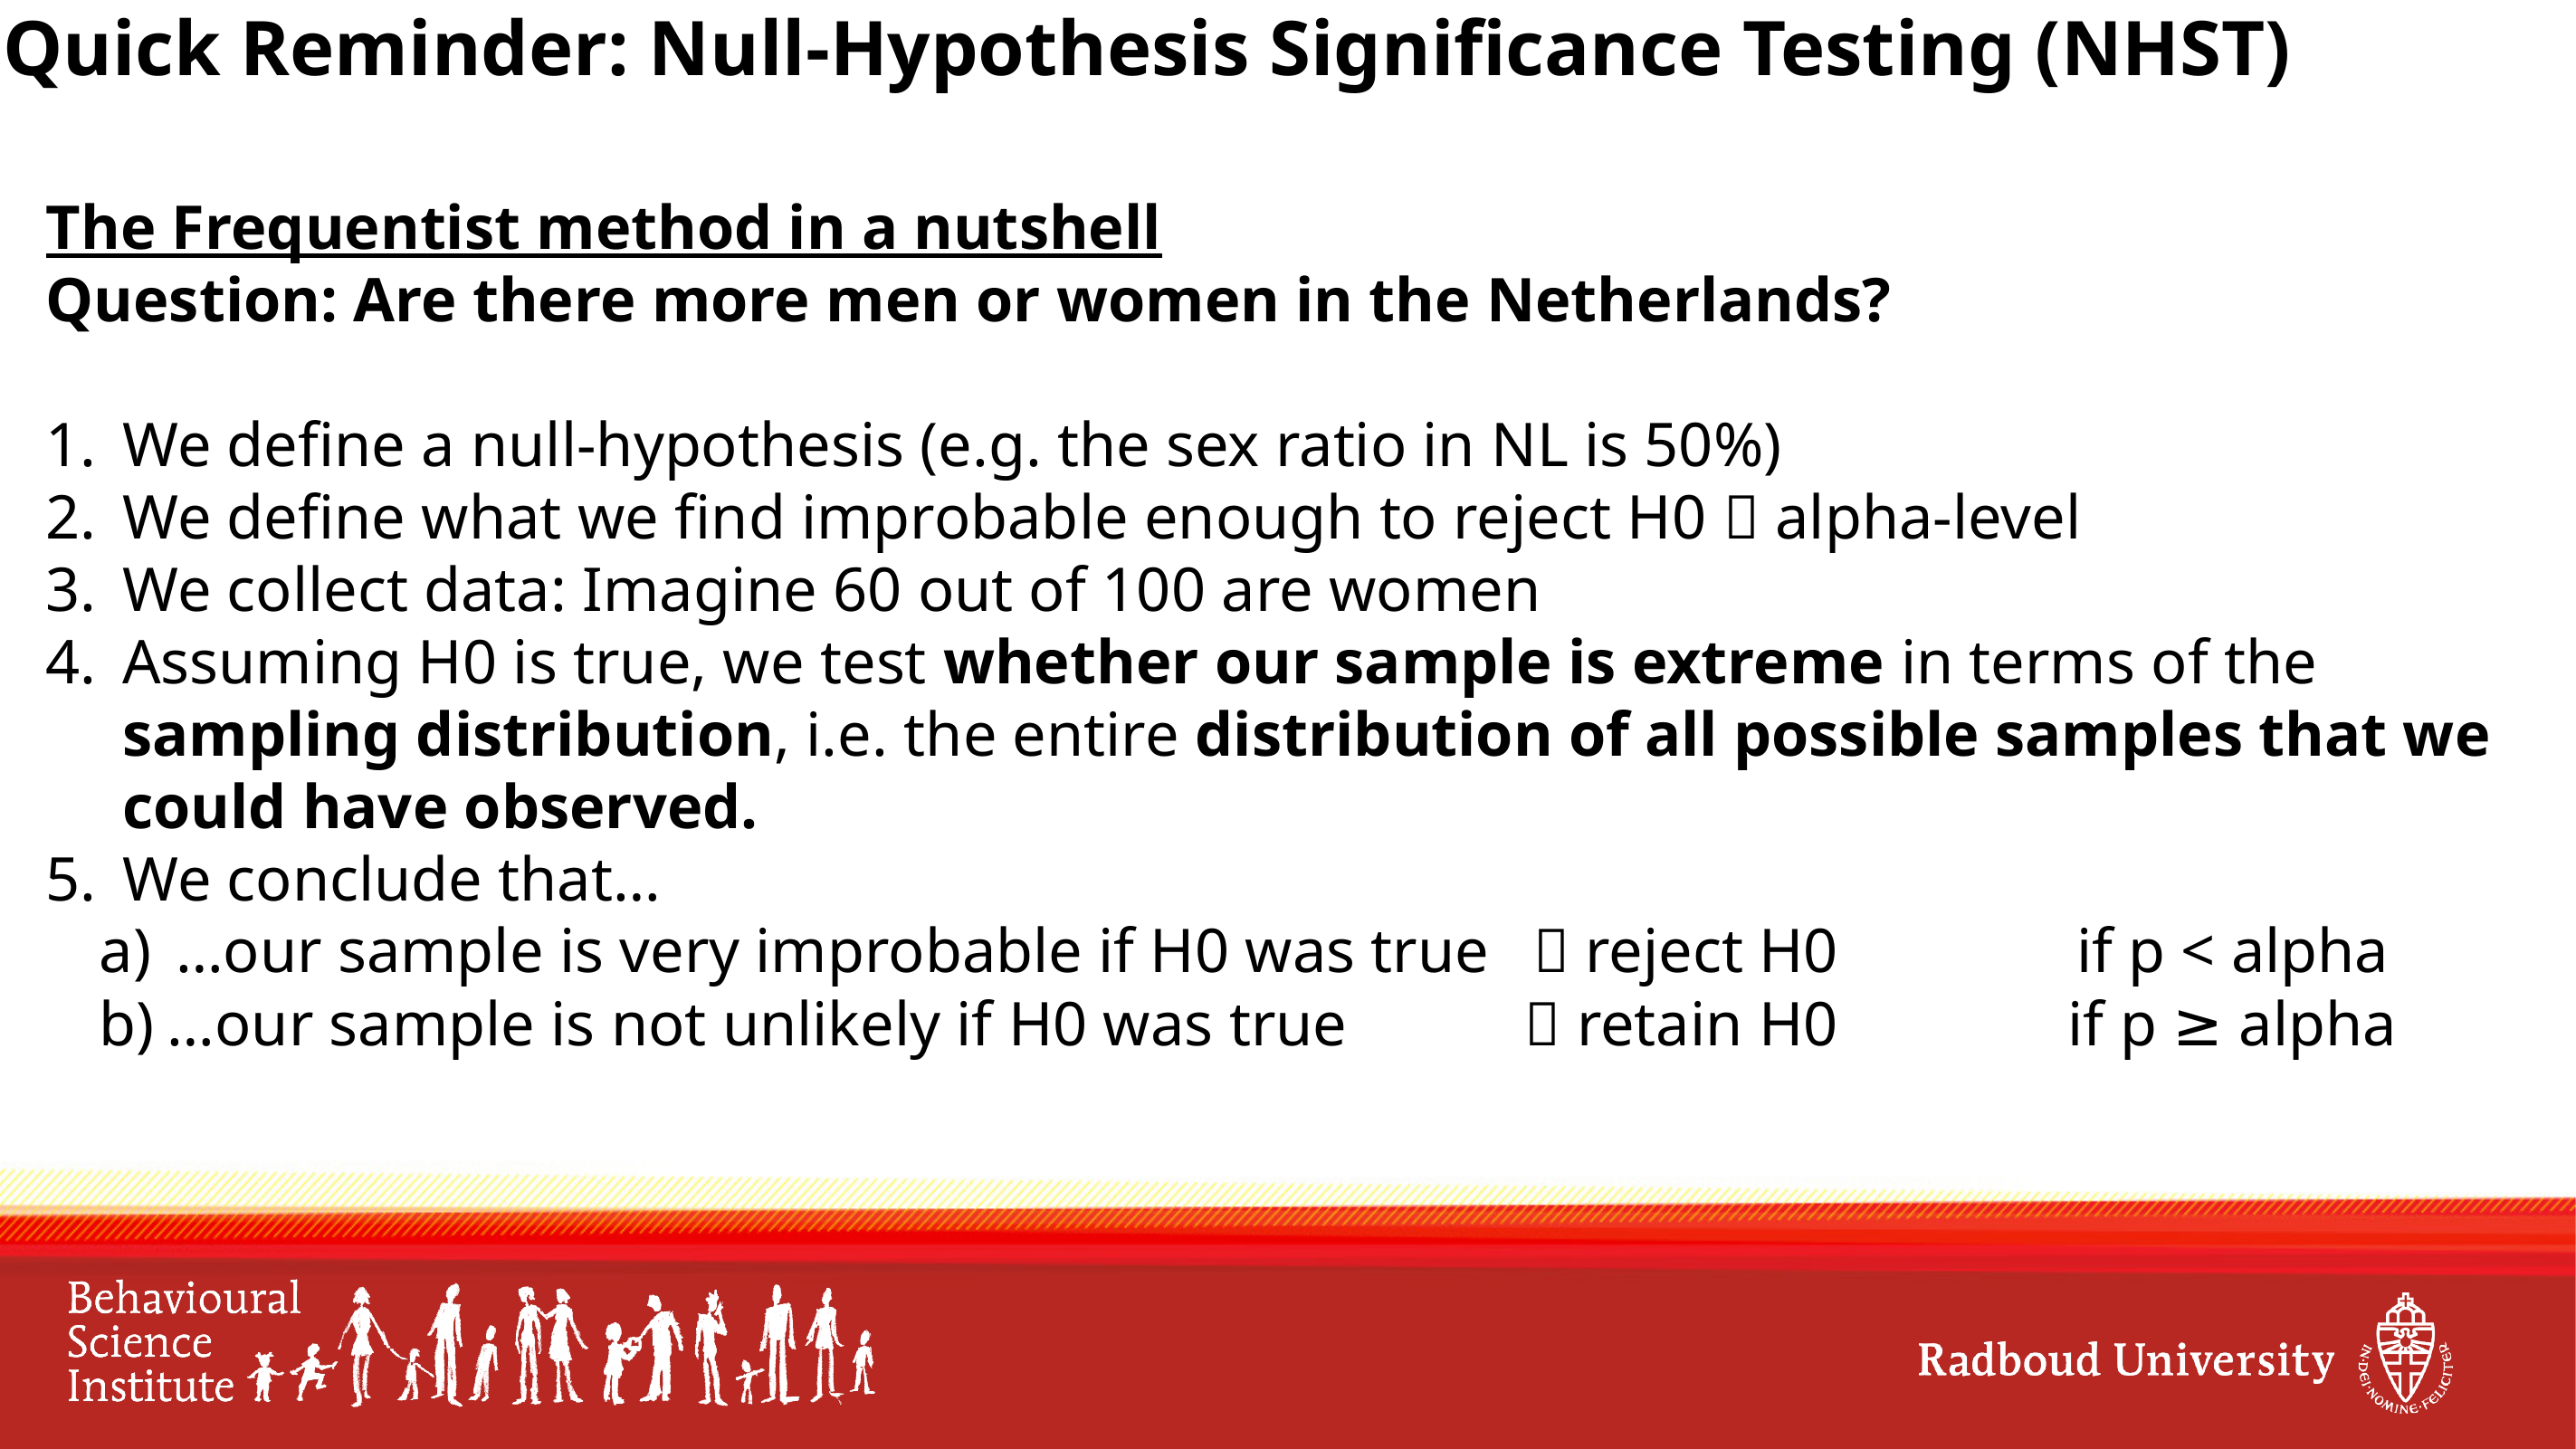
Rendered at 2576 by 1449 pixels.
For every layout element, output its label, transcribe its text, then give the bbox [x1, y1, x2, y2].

list The Frequentist method in a nutshell Question: Are there more men or women in the Netherlands? We define a null-hypothesis (e.g. the sex ratio in NL is 50%) We define what we find improbable enough to reject H0  alpha-level We collect data: Imagine 60 out of 100 are women Assuming H0 is true, we test whether our sample is extreme in terms of the sampling distribution, i.e. the entire distribution of all possible samples that we could have observed. We conclude that… …our sample is very improbable if H0 was true  reject H0 if p < alpha …our sample is not unlikely if H0 was true  retain H0 if p ≥ alpha [40, 183, 2530, 1075]
picture [0, 204, 2576, 1449]
title Quick Reminder: Null-Hypothesis Significance Testing (NHST) [0, 0, 2576, 204]
